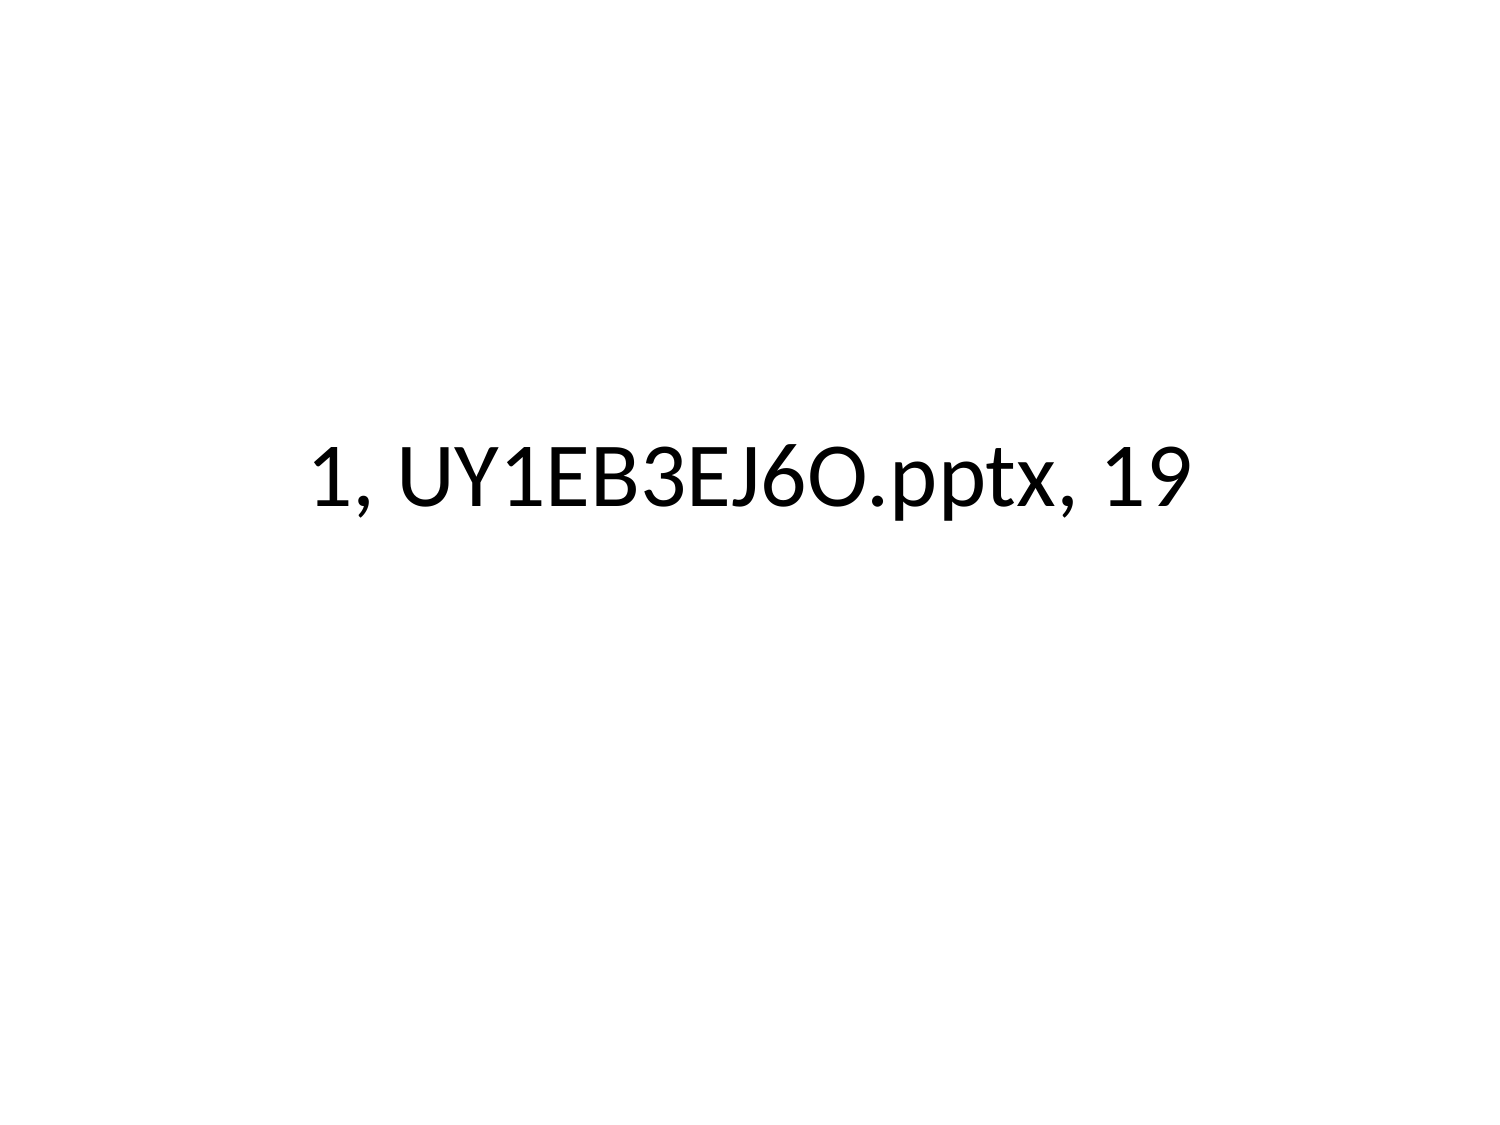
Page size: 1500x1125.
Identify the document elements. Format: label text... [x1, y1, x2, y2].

title 1, UY1EB3EJ6O.pptx, 19 [112, 349, 1388, 591]
